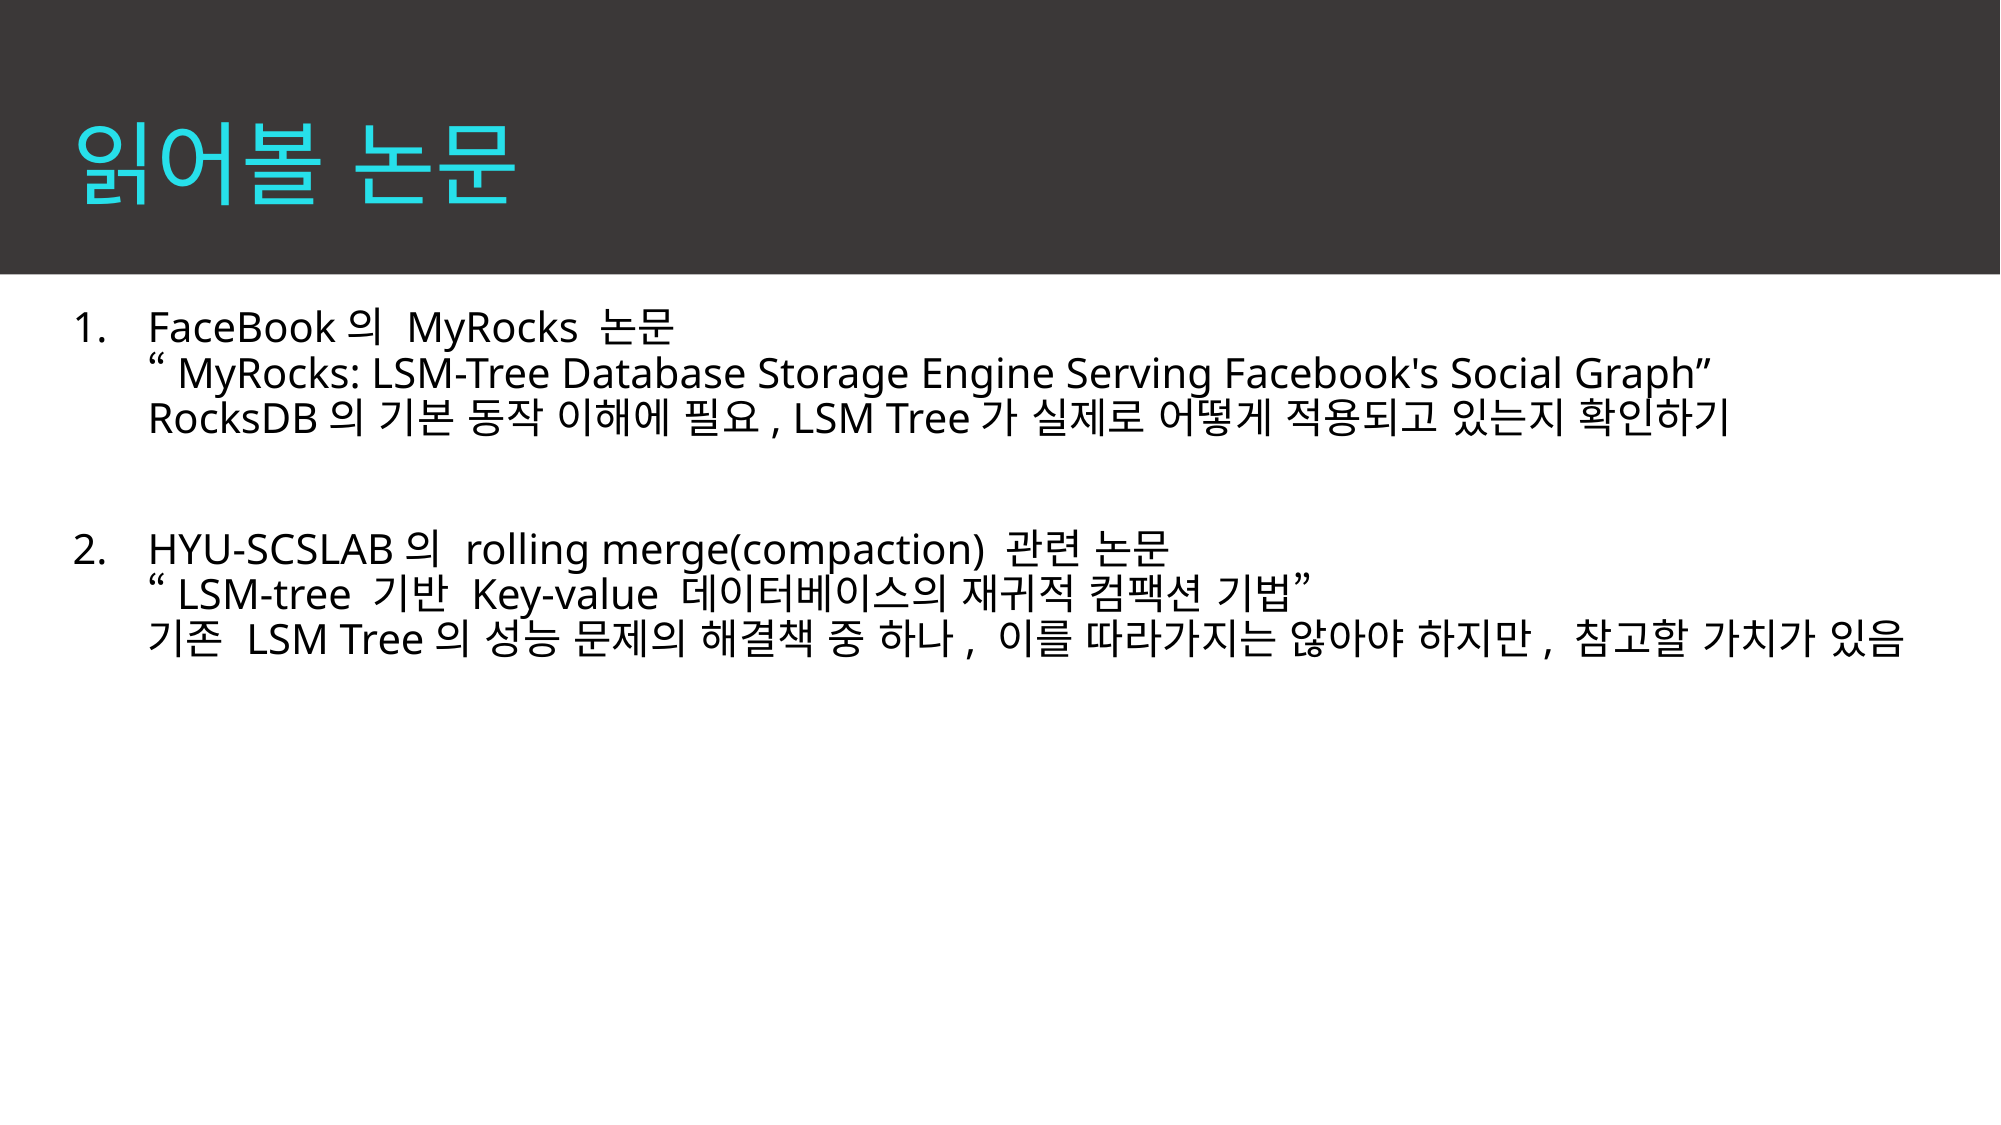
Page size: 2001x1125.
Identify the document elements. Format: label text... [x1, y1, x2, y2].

title 읽어볼 논문 [57, 59, 1863, 278]
list FaceBook의 MyRocks 논문 “MyRocks: LSM-Tree Database Storage Engine Serving Facebook's Social Graph” RocksDB의 기본 동작 이해에 필요, LSM Tree가 실제로 어떻게 적용되고 있는지 확인하기 HYU-SCSLAB의 rolling merge(compaction) 관련 논문 “LSM-tree 기반 Key-value 데이터베이스의 재귀적 컴팩션 기법” 기존 LSM Tree의 성능 문제의 해결책 중 하나, 이를 따라가지는 않아야 하지만, 참고할 가치가 있음 [57, 299, 1946, 1089]
